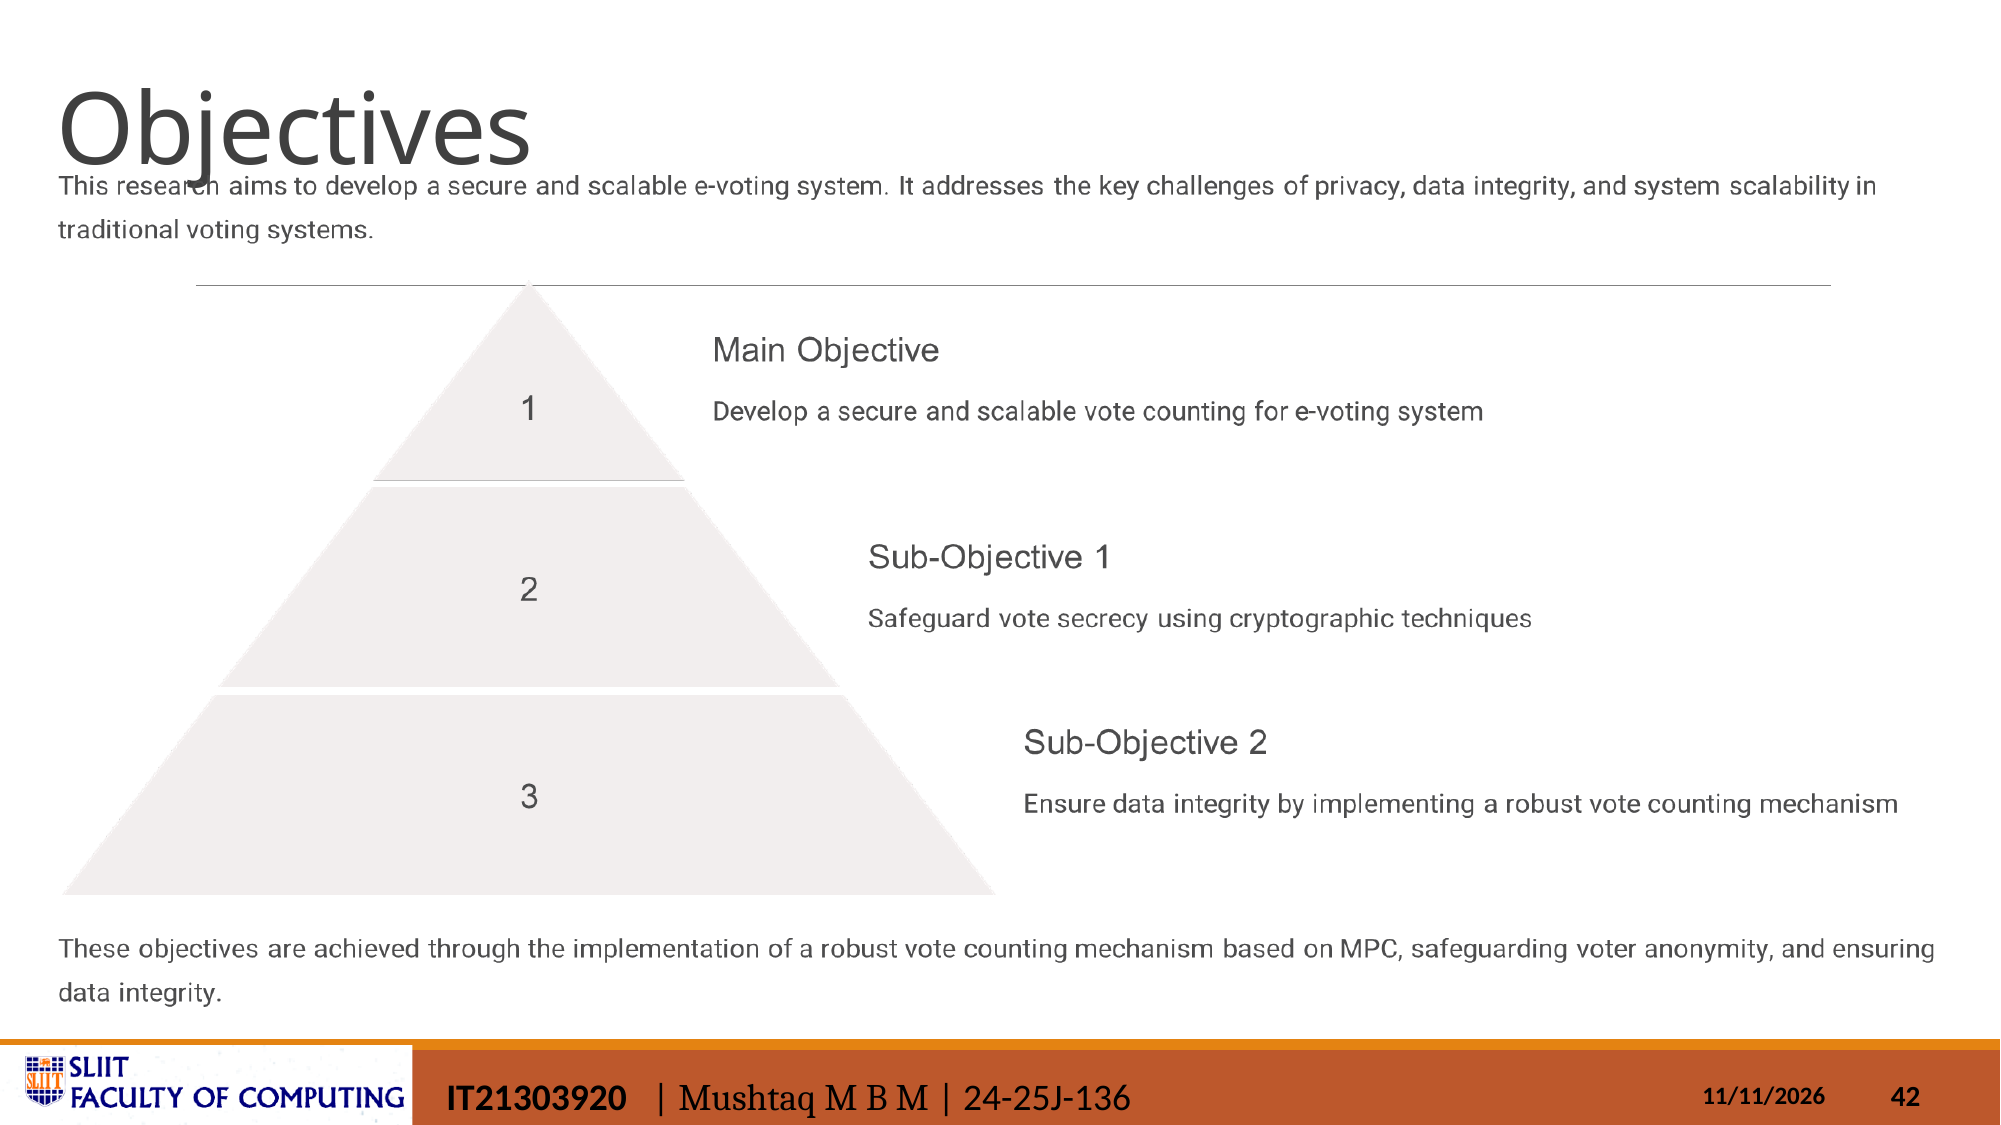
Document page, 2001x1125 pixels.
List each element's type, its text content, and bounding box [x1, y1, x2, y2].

picture [41, 161, 1959, 1026]
title Objectives [41, 50, 1959, 161]
text_box IT21303920 | Mushtaq M B M | 24-25J-136 [430, 1064, 1551, 1125]
picture [0, 1045, 413, 1125]
